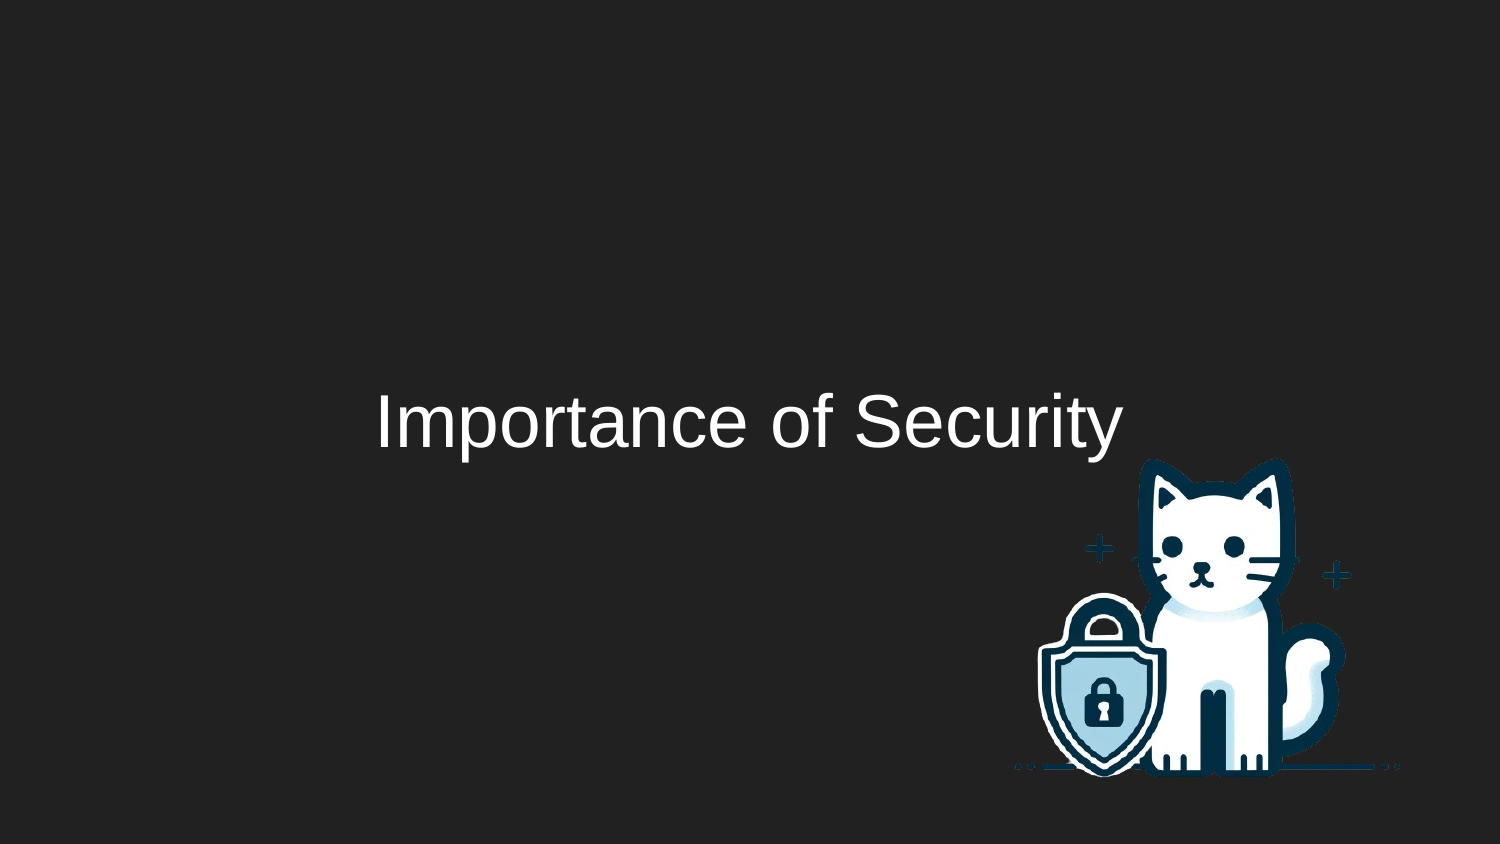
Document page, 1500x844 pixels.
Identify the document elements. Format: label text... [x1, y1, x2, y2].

picture [992, 388, 1422, 819]
title Importance of Security [51, 352, 1449, 491]
